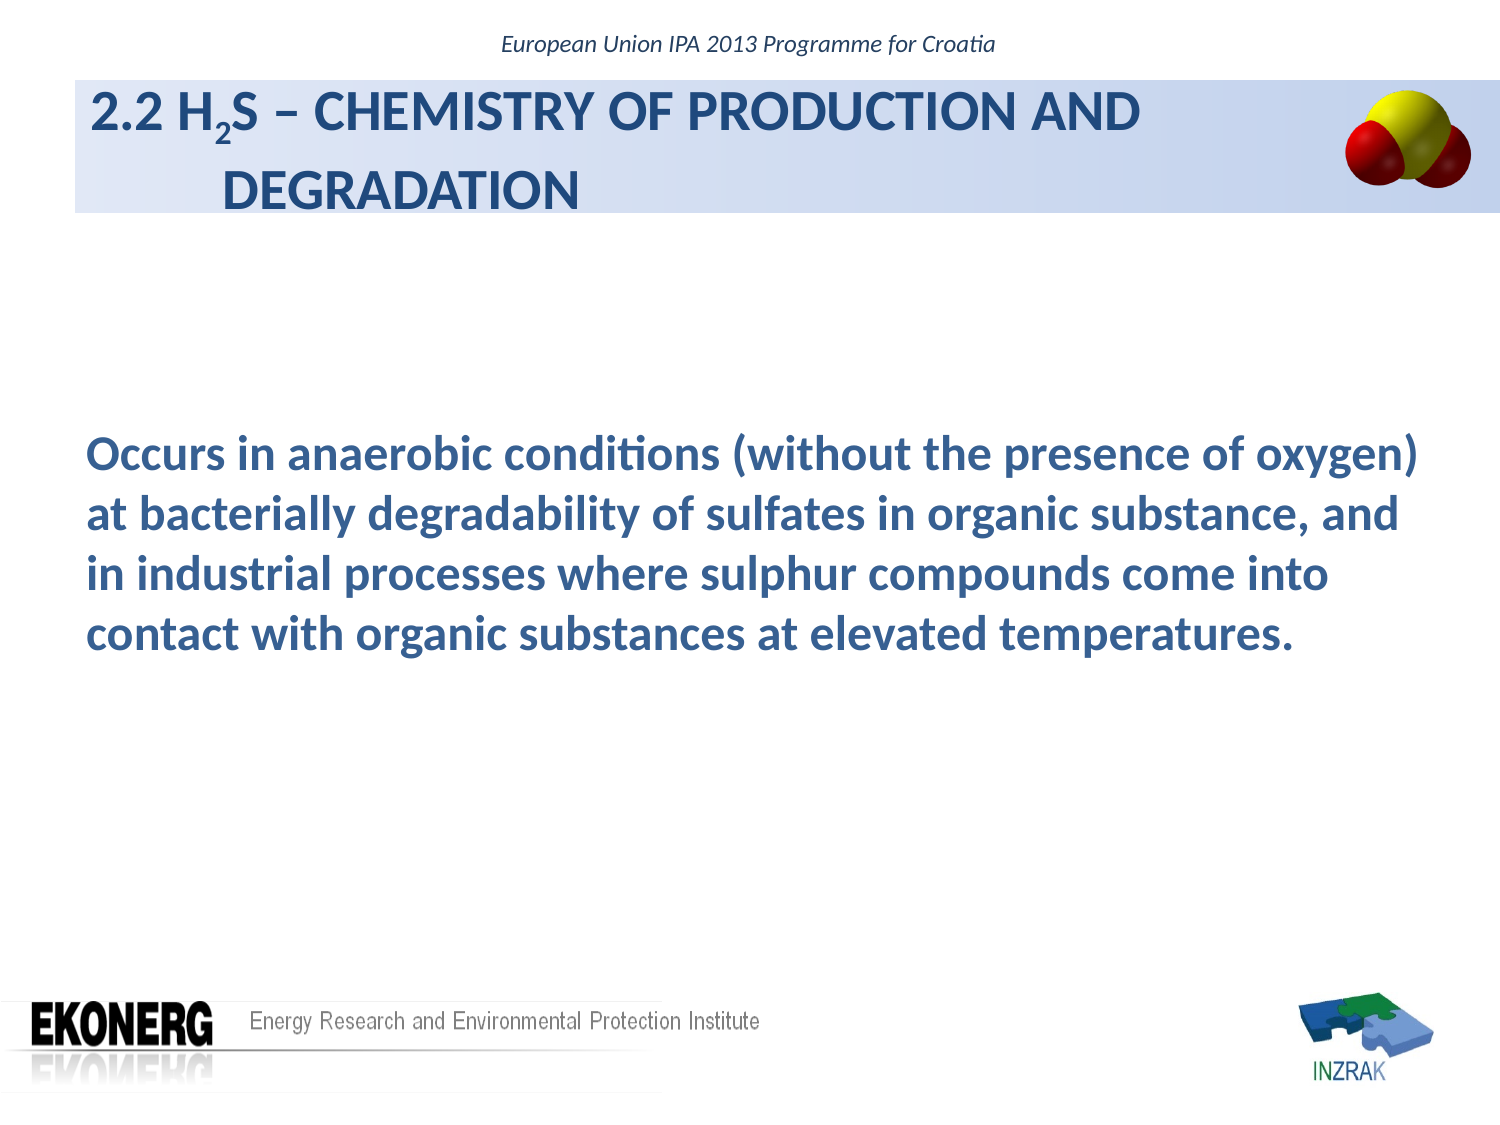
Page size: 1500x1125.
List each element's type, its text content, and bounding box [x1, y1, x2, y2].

text_box European Union IPA 2013 Programme for Croatia [0, 23, 1498, 71]
picture [0, 996, 783, 1095]
text_box Occurs in anaerobic conditions (without the presence of oxygen) at bacterially degradability of sulfates in organic substance, and in industrial processes where sulphur compounds come into contact with organic substances at elevated temperatures. [71, 413, 1442, 668]
picture [1339, 83, 1477, 194]
title 2.2 H2S – CHEMISTRY OF PRODUCTION AND DEGRADATION [75, 80, 1500, 213]
picture [1298, 992, 1434, 1088]
